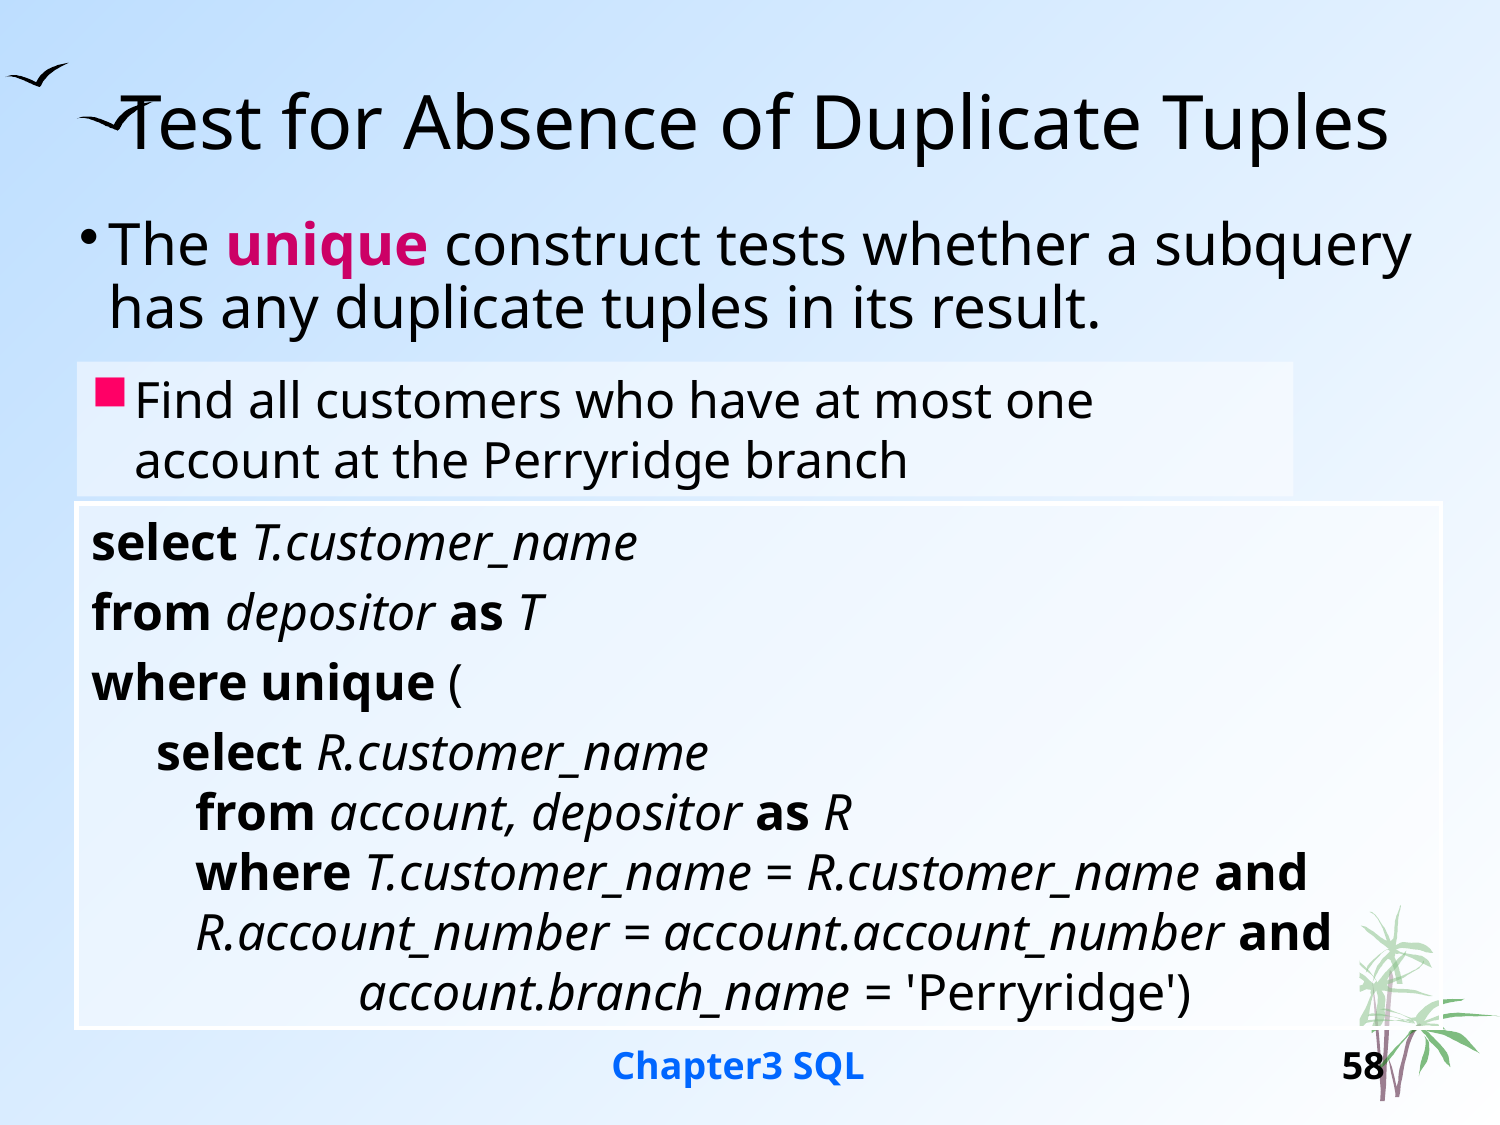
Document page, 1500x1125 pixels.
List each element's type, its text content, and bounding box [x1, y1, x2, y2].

footer Chapter3 SQL [395, 1034, 1081, 1110]
slide_number 58 [1087, 1034, 1400, 1110]
text_box select T.customer_name from depositor as T where unique ( select R.customer_name from account, depositor as R where T.customer_name = R.customer_name and R.account_number = account.account_number and account.branch_name = 'Perryridge') [76, 503, 1442, 1029]
list The unique construct tests whether a subquery has any duplicate tuples in its result. [64, 208, 1436, 362]
title Test for Absence of Duplicate Tuples [53, 30, 1459, 173]
text_box Find all customers who have at most one account at the Perryridge branch [76, 361, 1294, 497]
